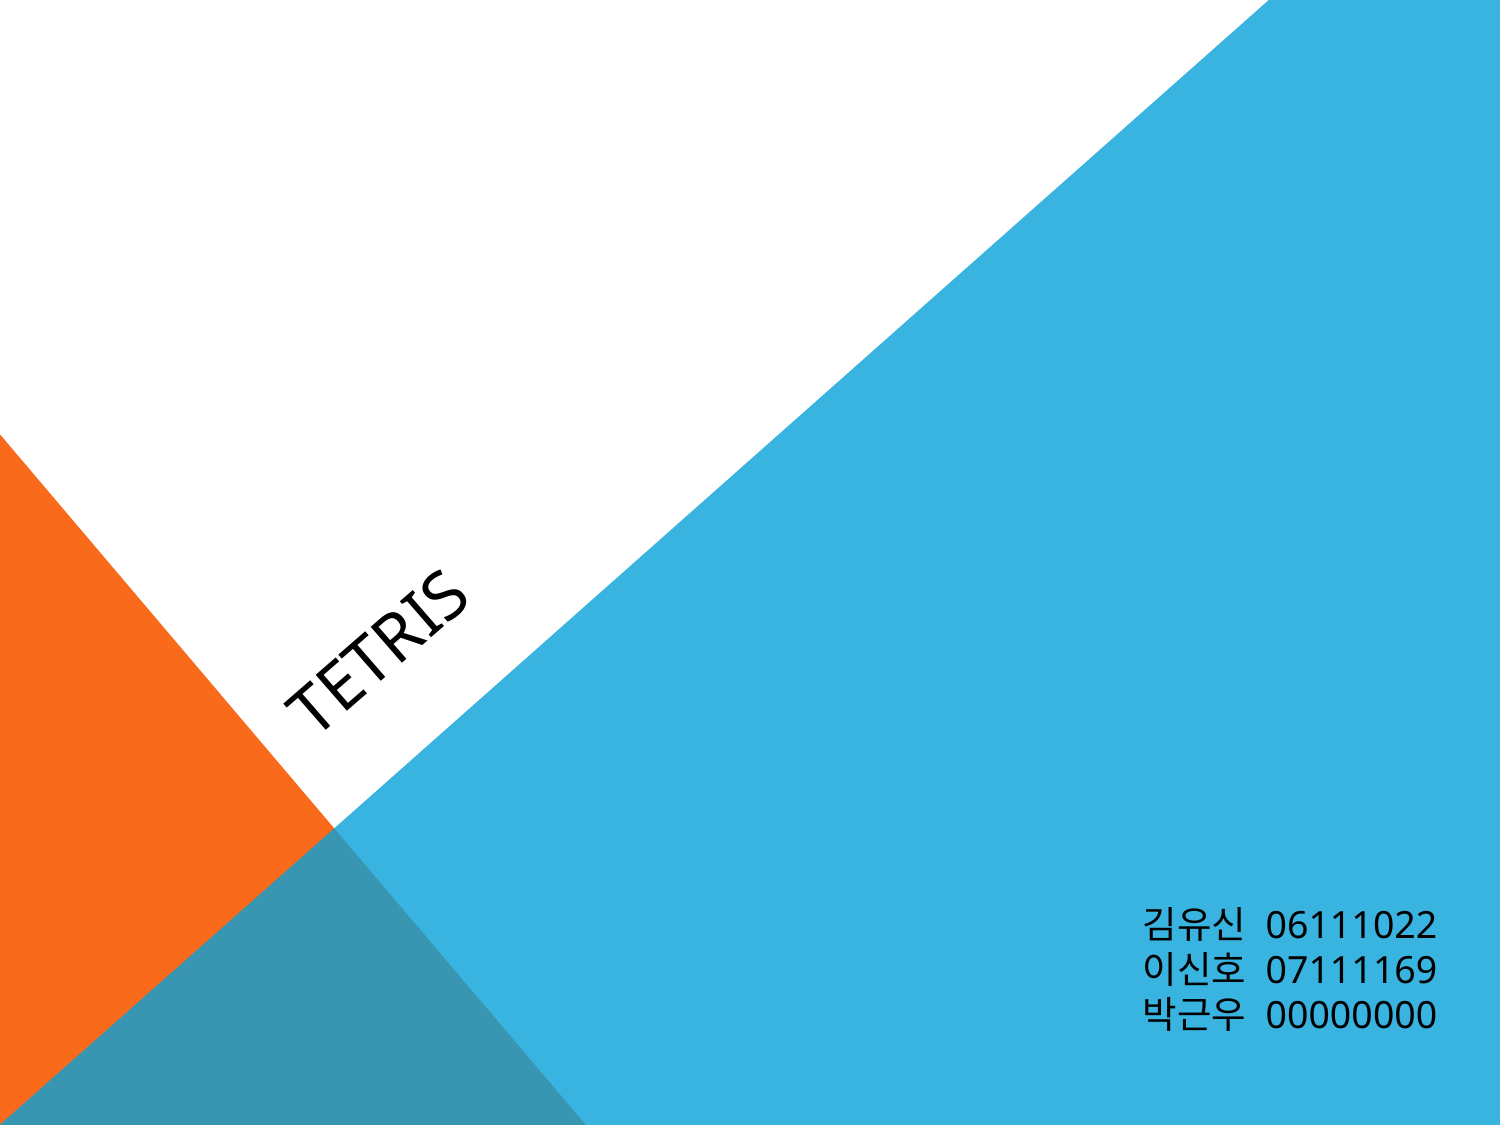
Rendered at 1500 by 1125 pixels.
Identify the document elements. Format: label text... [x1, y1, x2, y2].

title Tetris [182, 4, 1012, 762]
text_box 김유신 06111022 이신호 07111169 박근우 00000000 [1128, 893, 1483, 1043]
